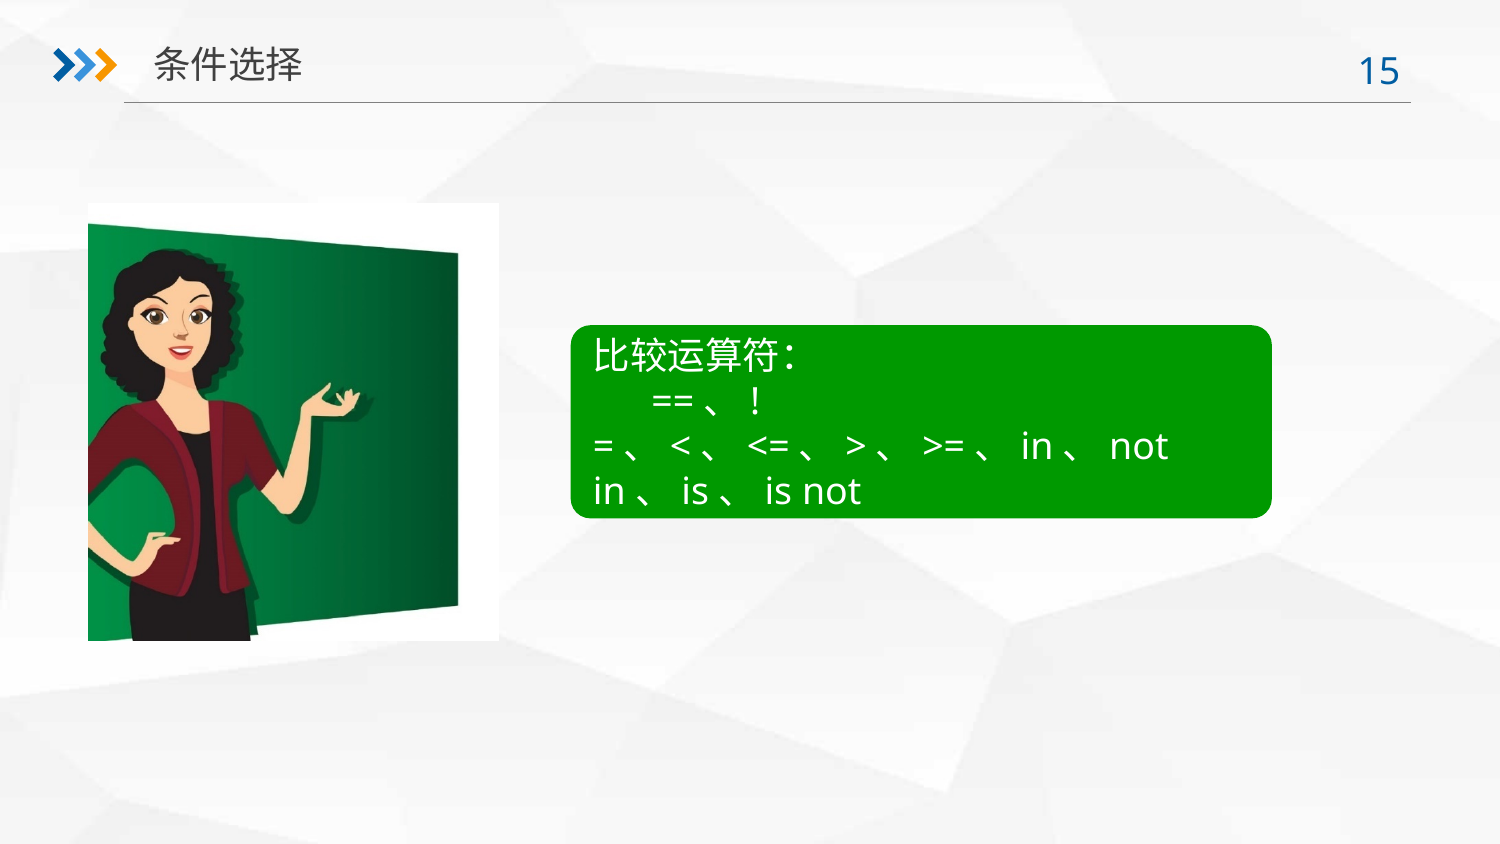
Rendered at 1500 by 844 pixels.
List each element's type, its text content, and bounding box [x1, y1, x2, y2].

text_box 比较运算符： ==、!=、<、<=、>、>=、in、not in、is、is not [570, 325, 1272, 519]
picture [0, 0, 1500, 844]
text_box 条件选择 [135, 32, 384, 95]
